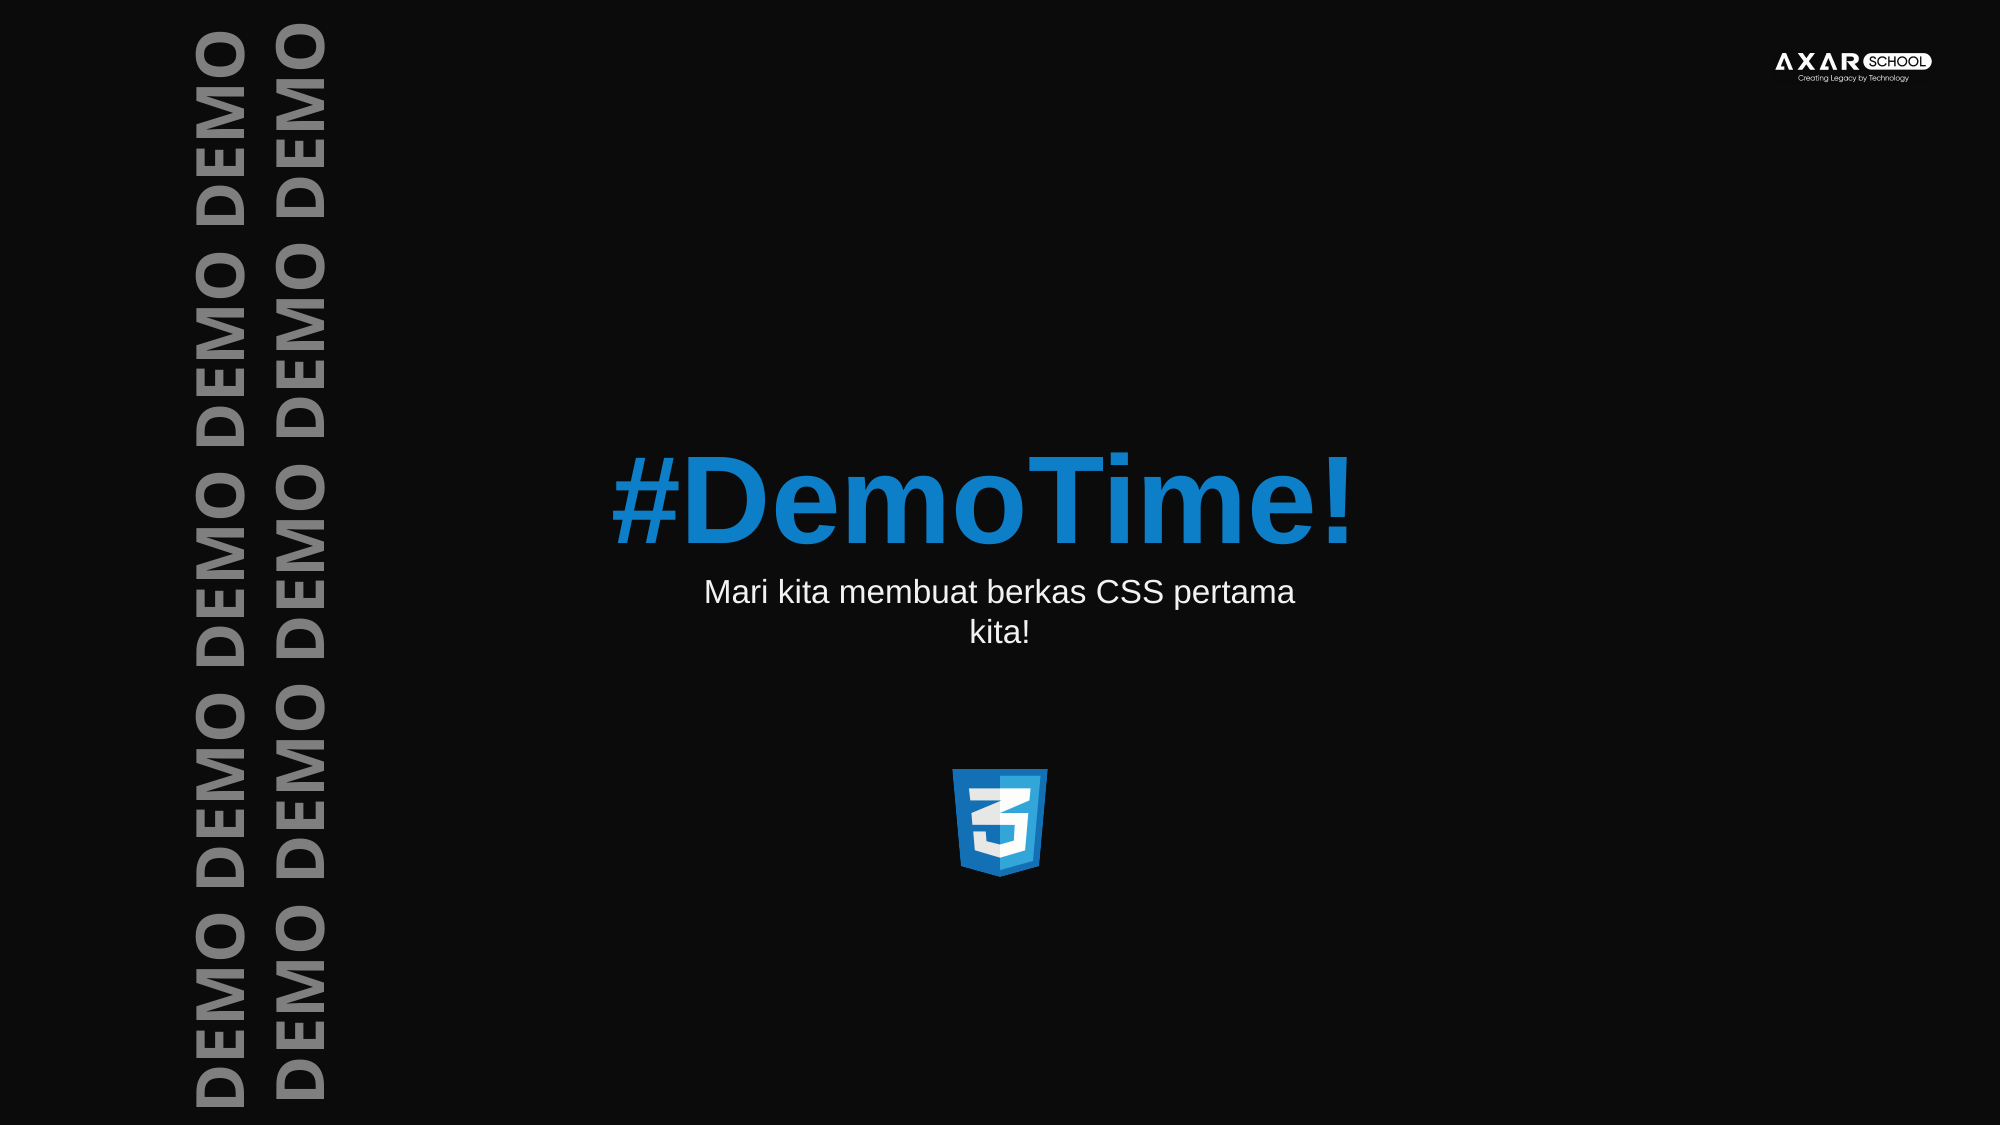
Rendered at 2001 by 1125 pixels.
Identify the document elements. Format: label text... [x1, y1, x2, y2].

picture [928, 751, 1072, 895]
picture [1773, 50, 1934, 85]
text_box #DemoTime! [596, 411, 1404, 577]
text_box Mari kita membuat berkas CSS pertama kita! [660, 562, 1340, 658]
text_box DEMO DEMO DEMO DEMO DEMO DEMO DEMO DEMO DEMO DEMO [170, 0, 346, 1125]
